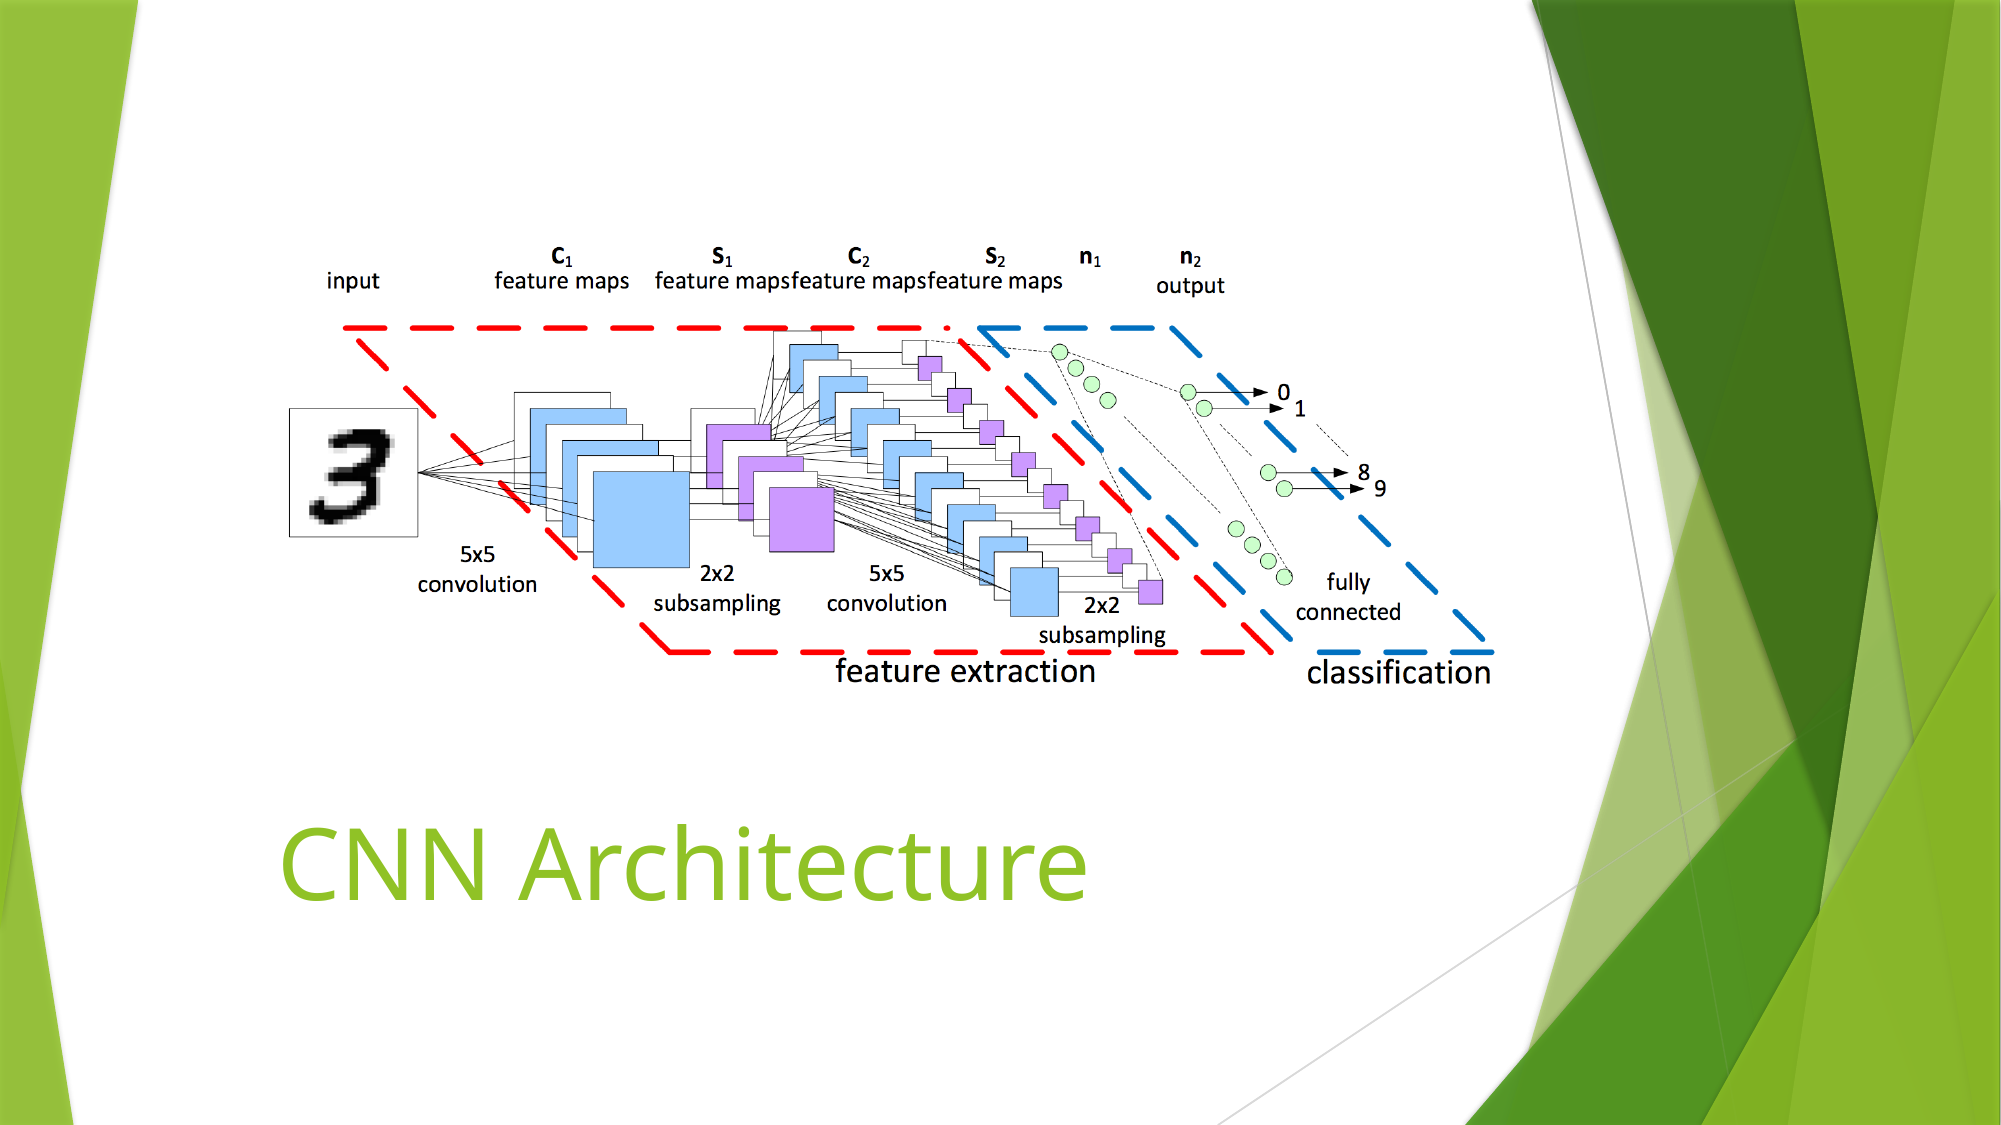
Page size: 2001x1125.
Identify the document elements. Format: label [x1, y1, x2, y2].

text_box [0, 0, 2000, 1125]
list [261, 240, 1514, 698]
